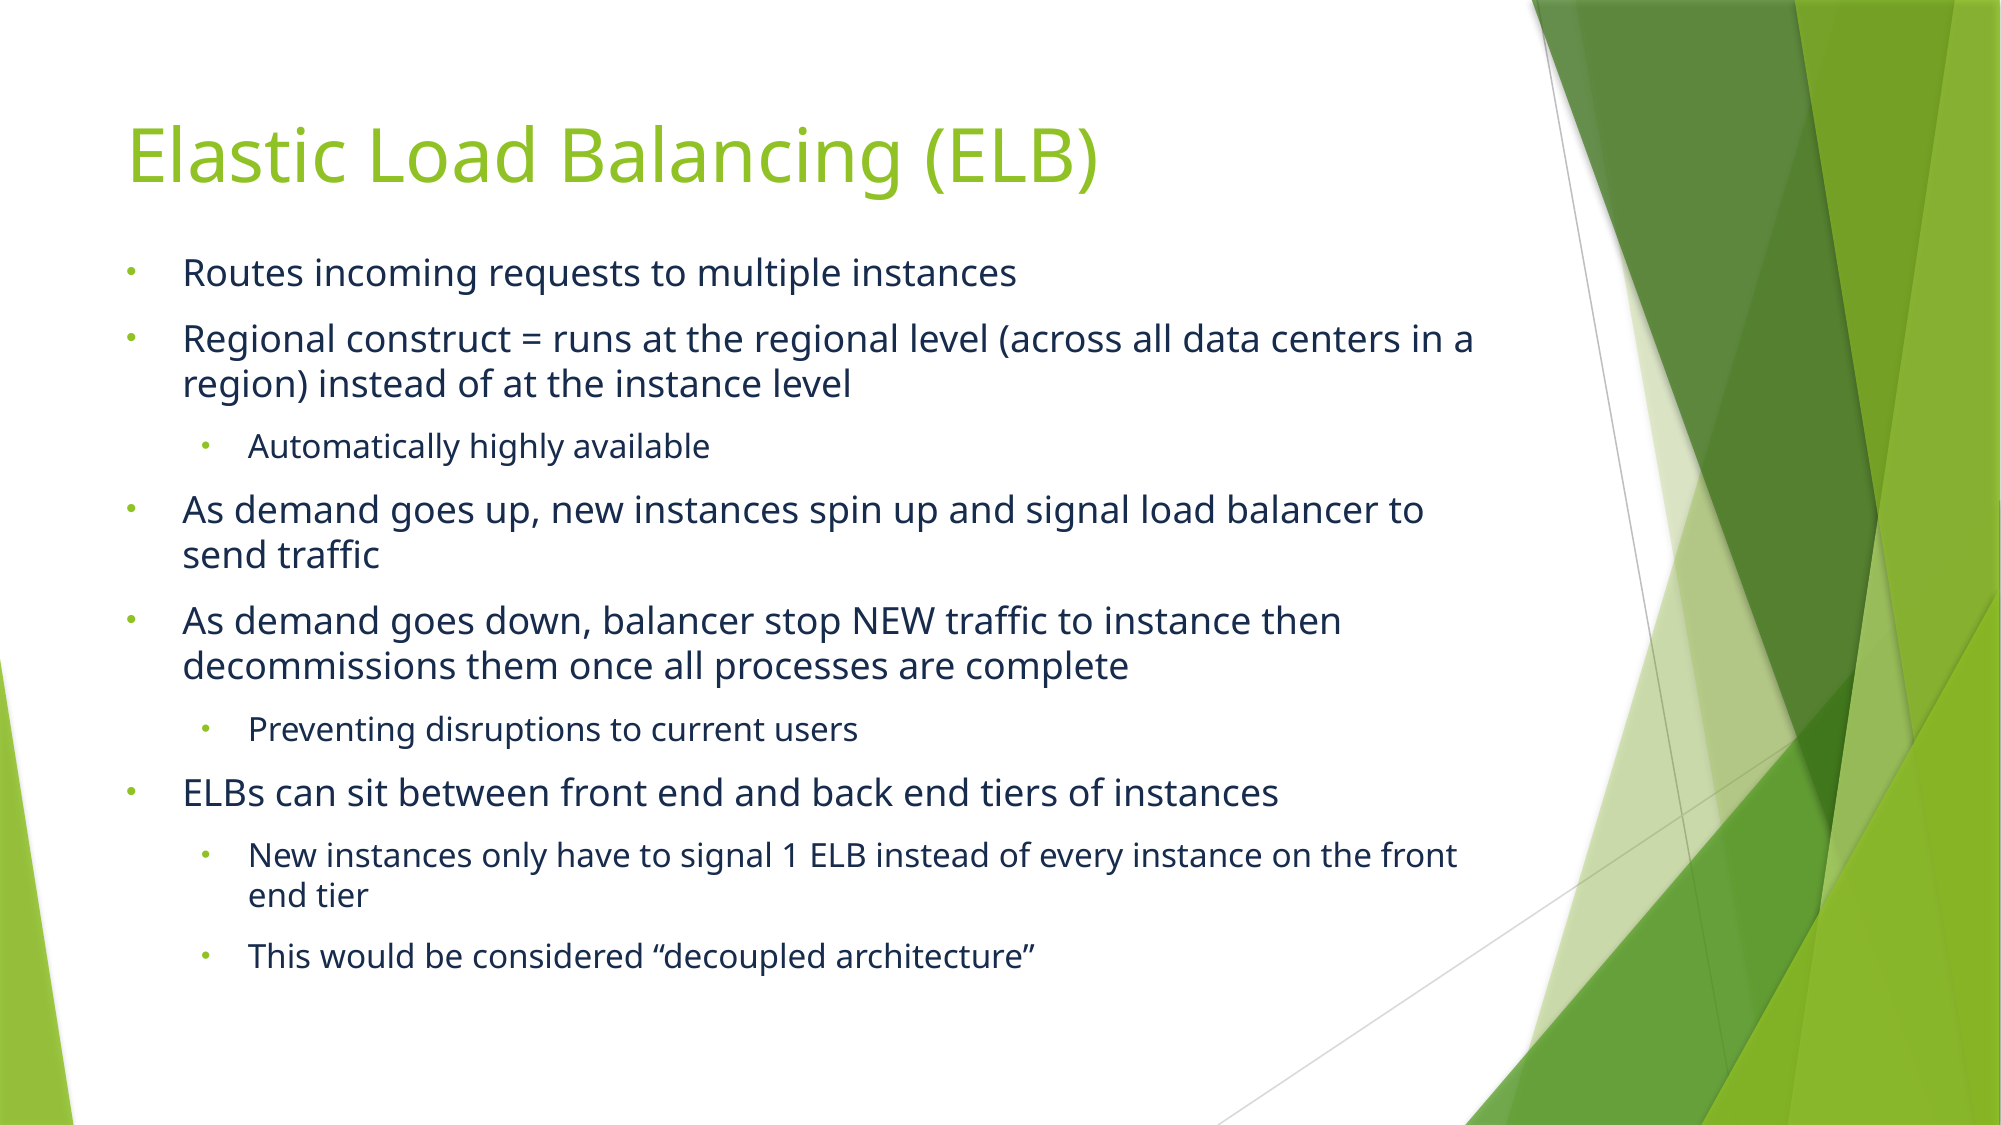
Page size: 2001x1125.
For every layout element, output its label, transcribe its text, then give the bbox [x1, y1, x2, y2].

title Elastic Load Balancing (ELB) [111, 99, 1522, 241]
list Routes incoming requests to multiple instances Regional construct = runs at the regional level (across all data centers in a region) instead of at the instance level Automatically highly available As demand goes up, new instances spin up and signal load balancer to send traffic As demand goes down, balancer stop NEW traffic to instance then decommissions them once all processes are complete Preventing disruptions to current users ELBs can sit between front end and back end tiers of instances New instances only have to signal 1 ELB instead of every instance on the front end tier This would be considered “decoupled architecture” [111, 241, 1522, 991]
